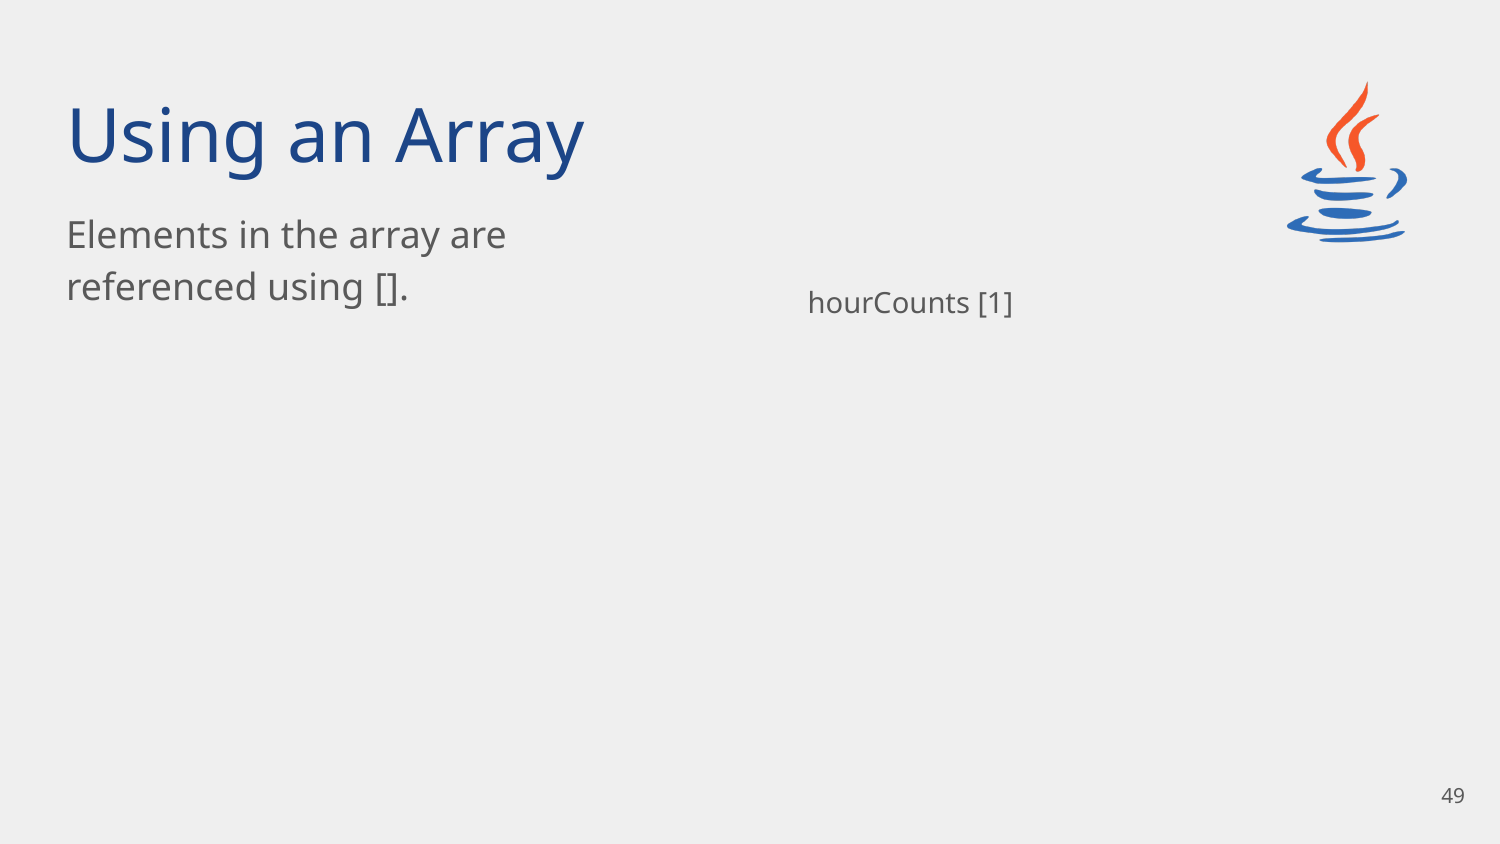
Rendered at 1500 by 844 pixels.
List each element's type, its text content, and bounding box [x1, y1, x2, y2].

list Elements in the array are referenced using []. [51, 189, 708, 750]
list hourCounts [1] [792, 189, 1500, 750]
title Using an Array [51, 72, 1449, 167]
picture [1261, 167, 1440, 189]
slide_number ‹#› [1389, 764, 1480, 830]
